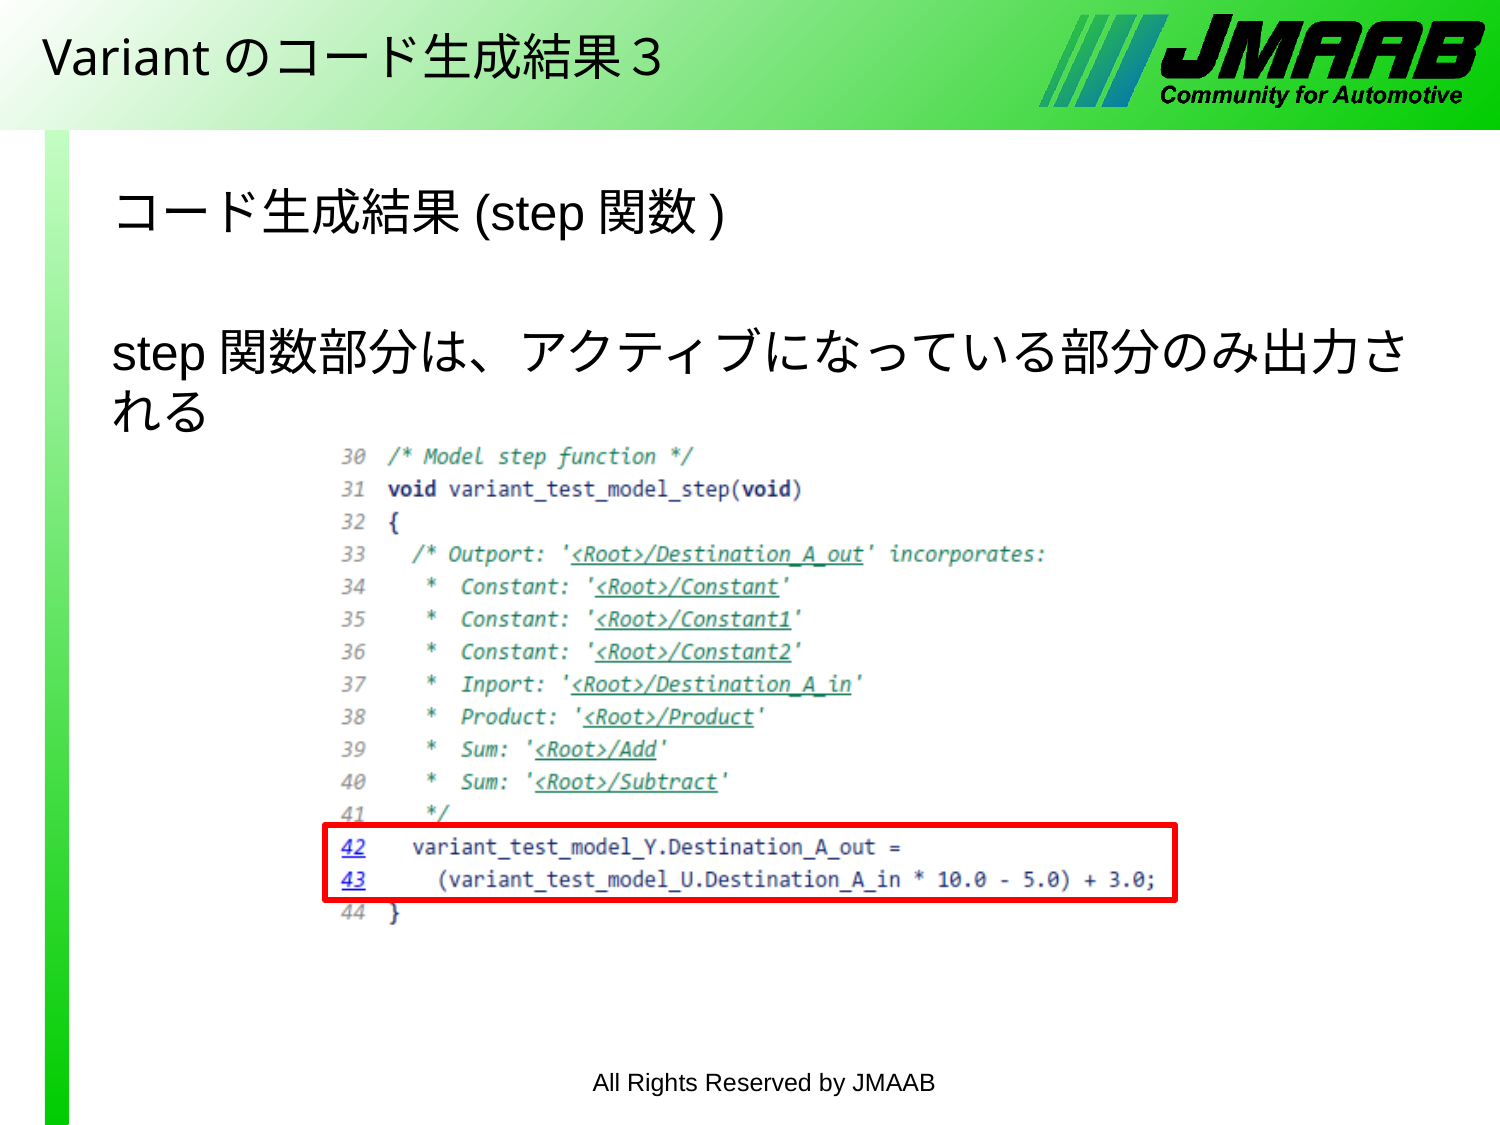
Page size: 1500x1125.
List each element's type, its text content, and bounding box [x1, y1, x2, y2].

title Variantのコード生成結果３ [27, 21, 1057, 91]
picture [1036, 11, 1486, 109]
list コード生成結果(step関数) step関数部分は、アクティブになっている部分のみ出力される [96, 172, 1438, 1047]
text_box [1166, 824, 1175, 900]
picture [337, 437, 1163, 937]
text_box [324, 824, 332, 900]
